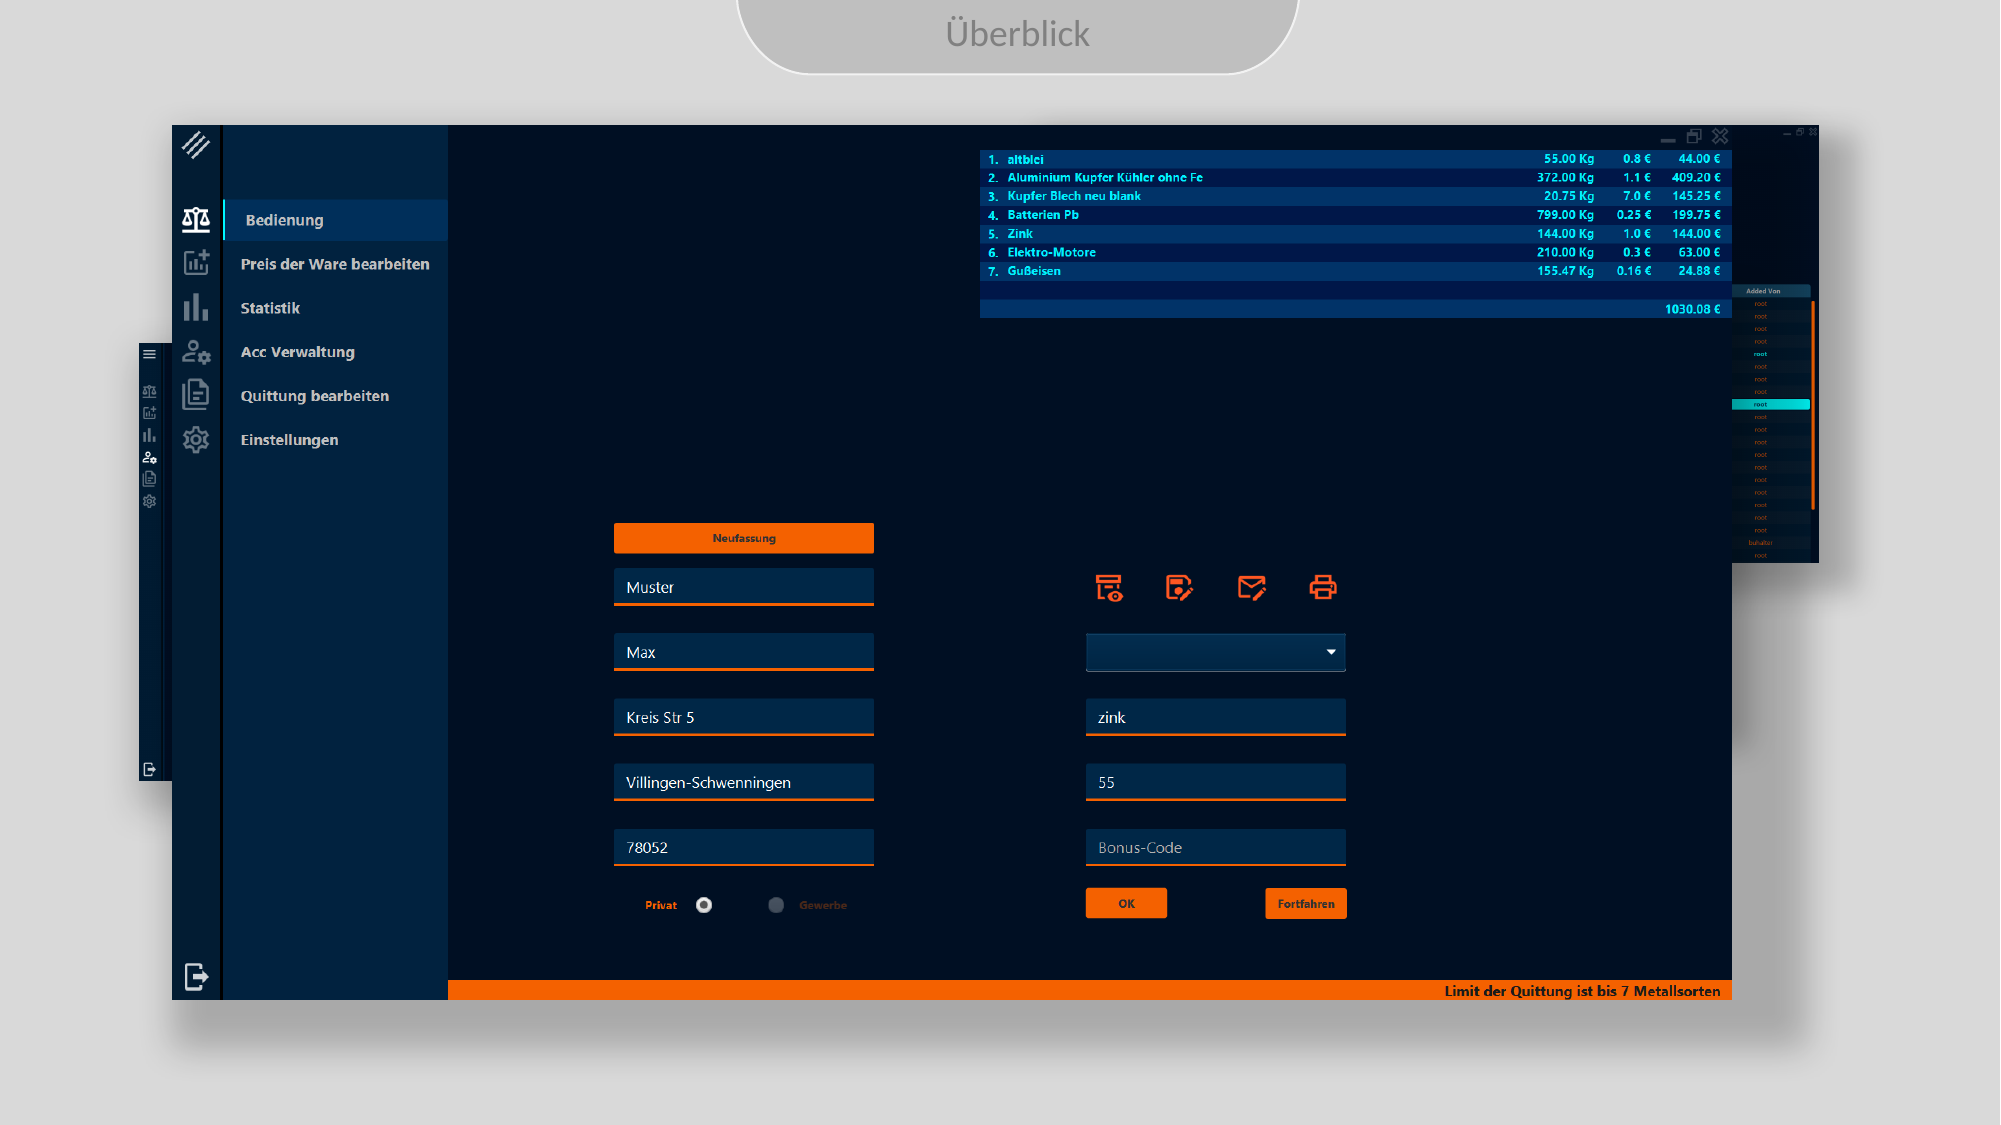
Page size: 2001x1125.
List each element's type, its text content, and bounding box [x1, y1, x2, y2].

text_box Überblick [736, 0, 1300, 76]
picture [139, 125, 1819, 1000]
